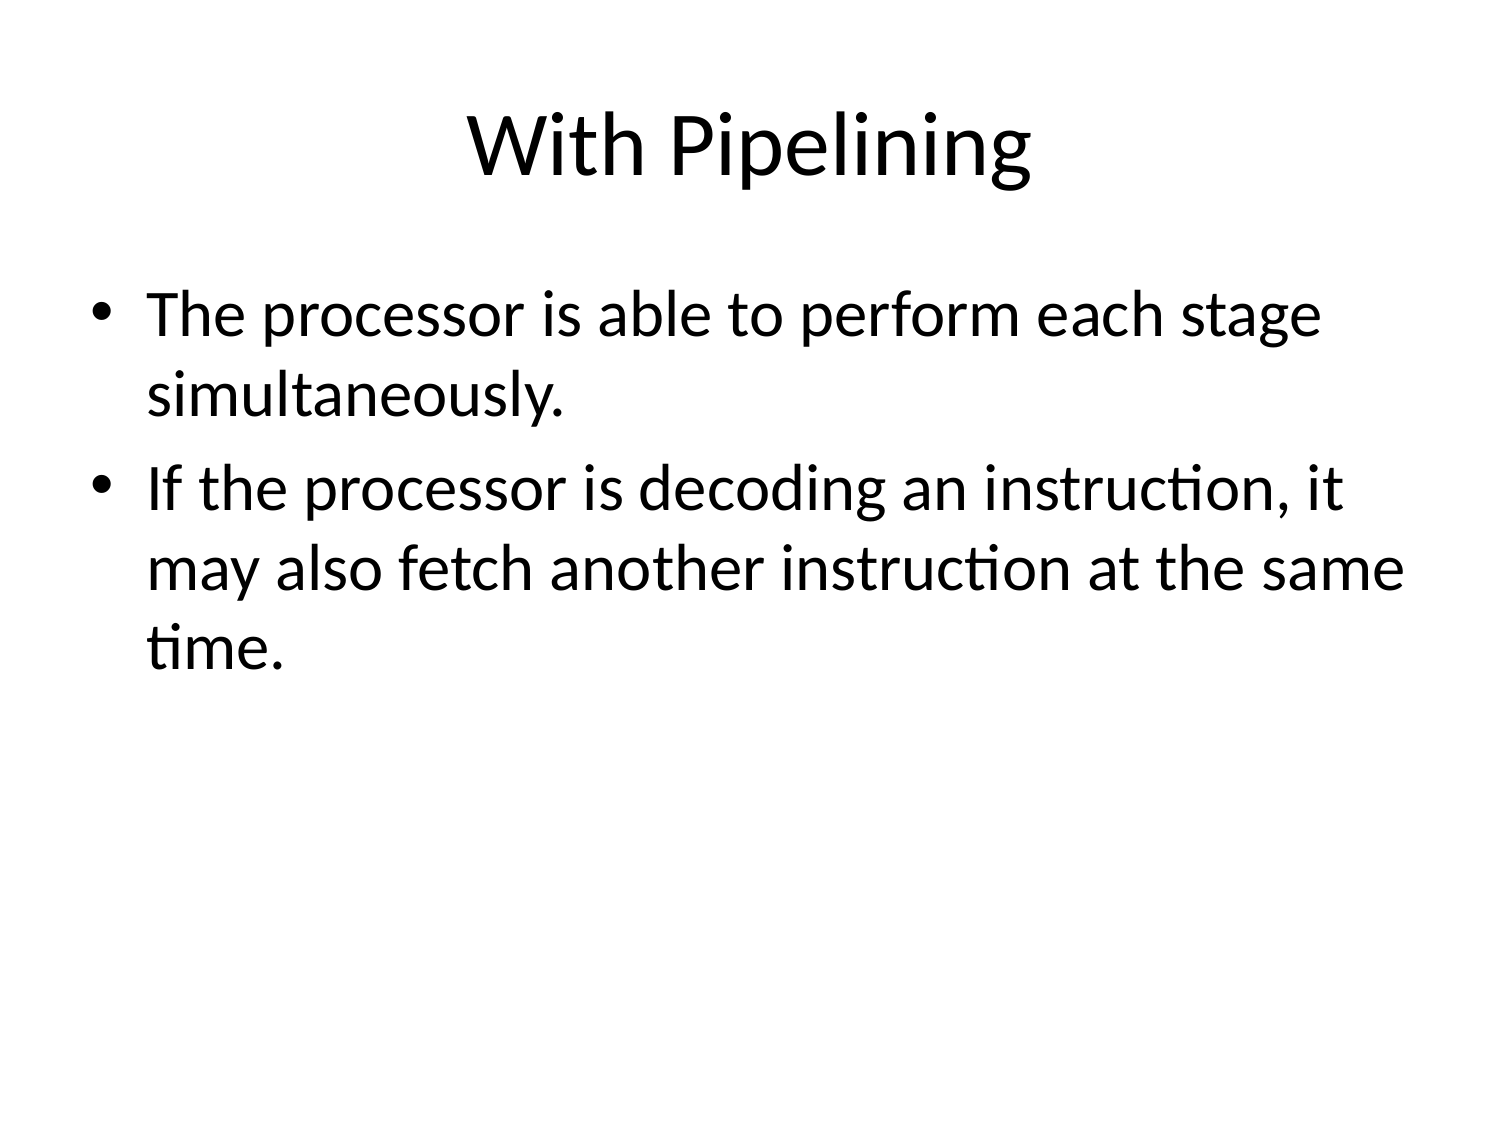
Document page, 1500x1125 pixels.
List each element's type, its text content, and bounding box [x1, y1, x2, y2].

title With Pipelining [75, 45, 1425, 233]
list The processor is able to perform each stage simultaneously. If the processor is decoding an instruction, it may also fetch another instruction at the same time. [75, 262, 1425, 1005]
